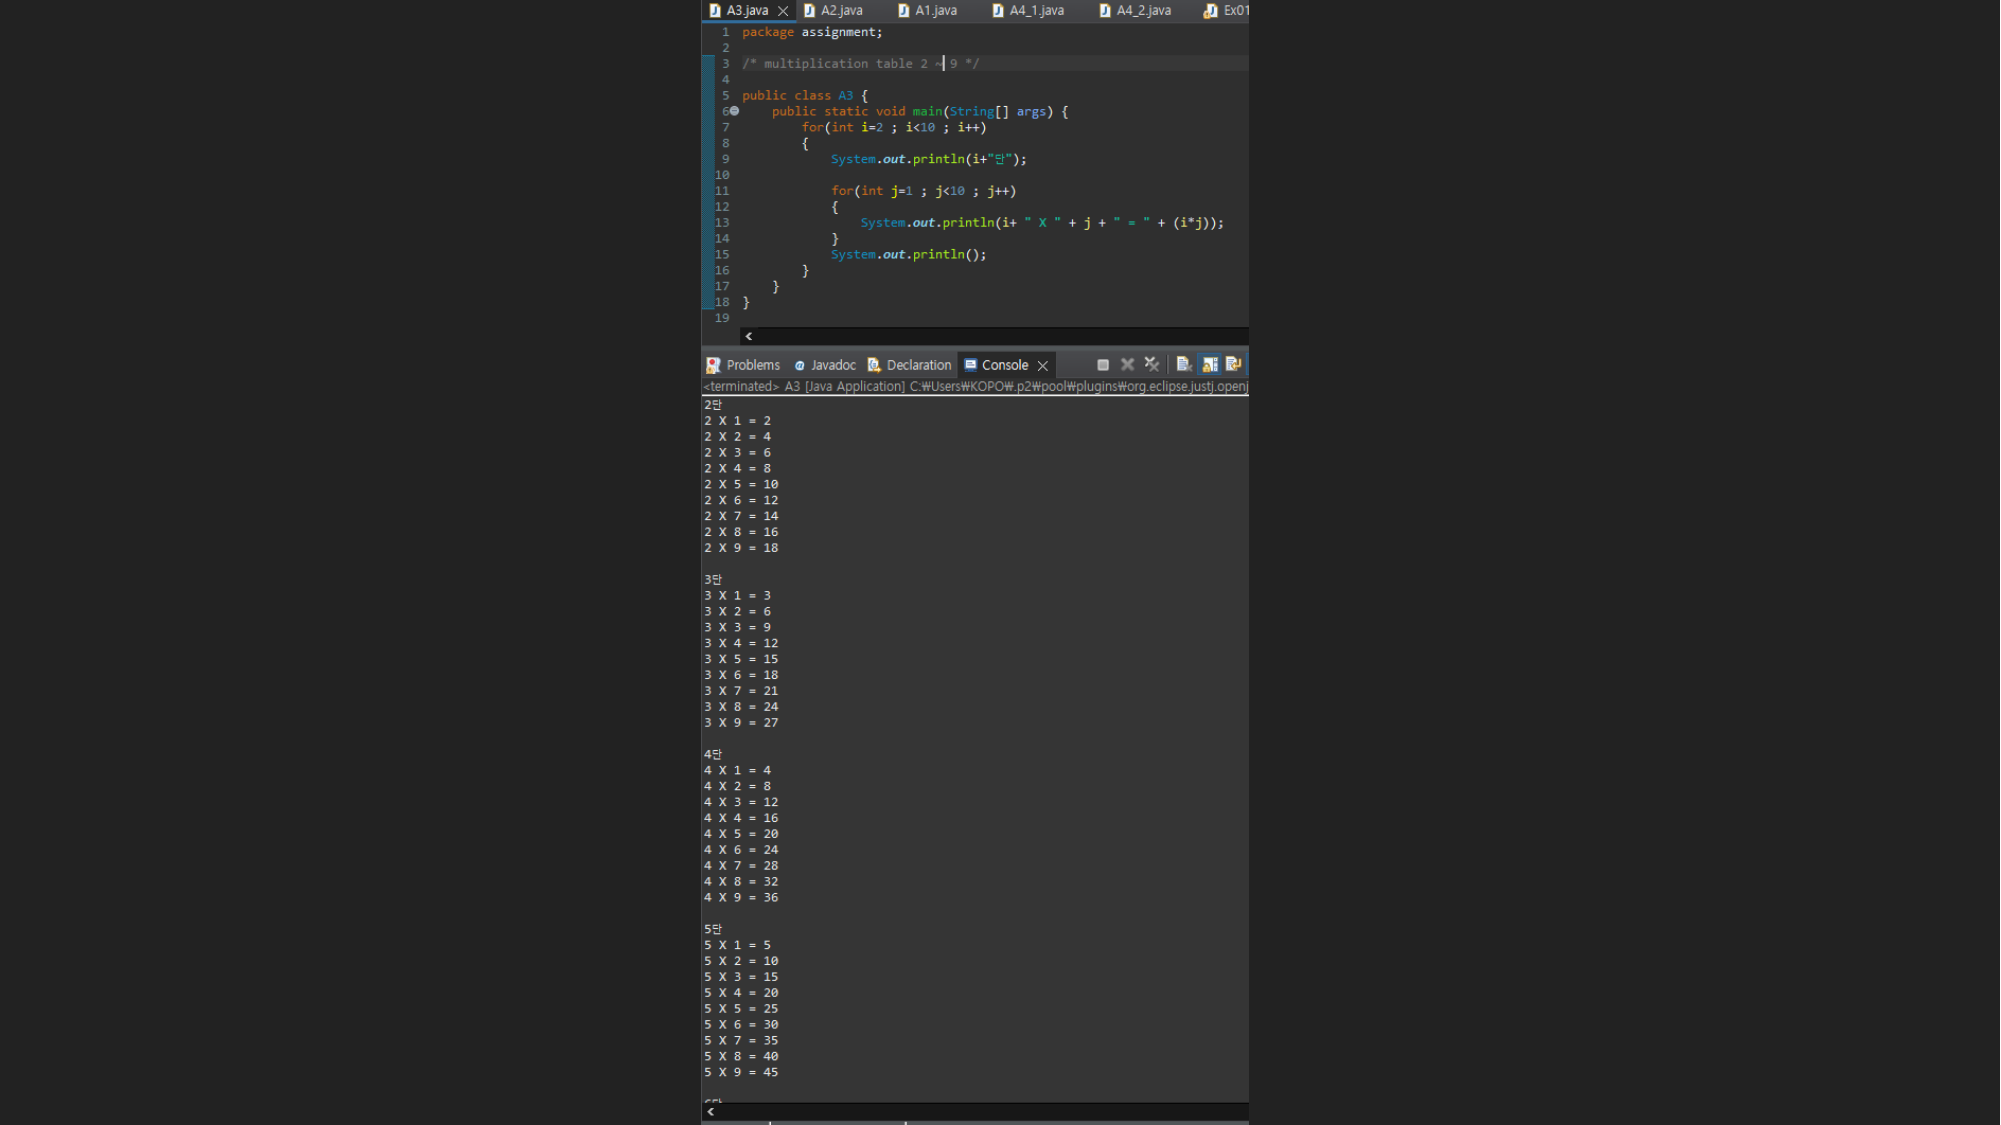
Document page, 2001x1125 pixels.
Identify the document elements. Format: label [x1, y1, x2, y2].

picture [701, 0, 1249, 1125]
